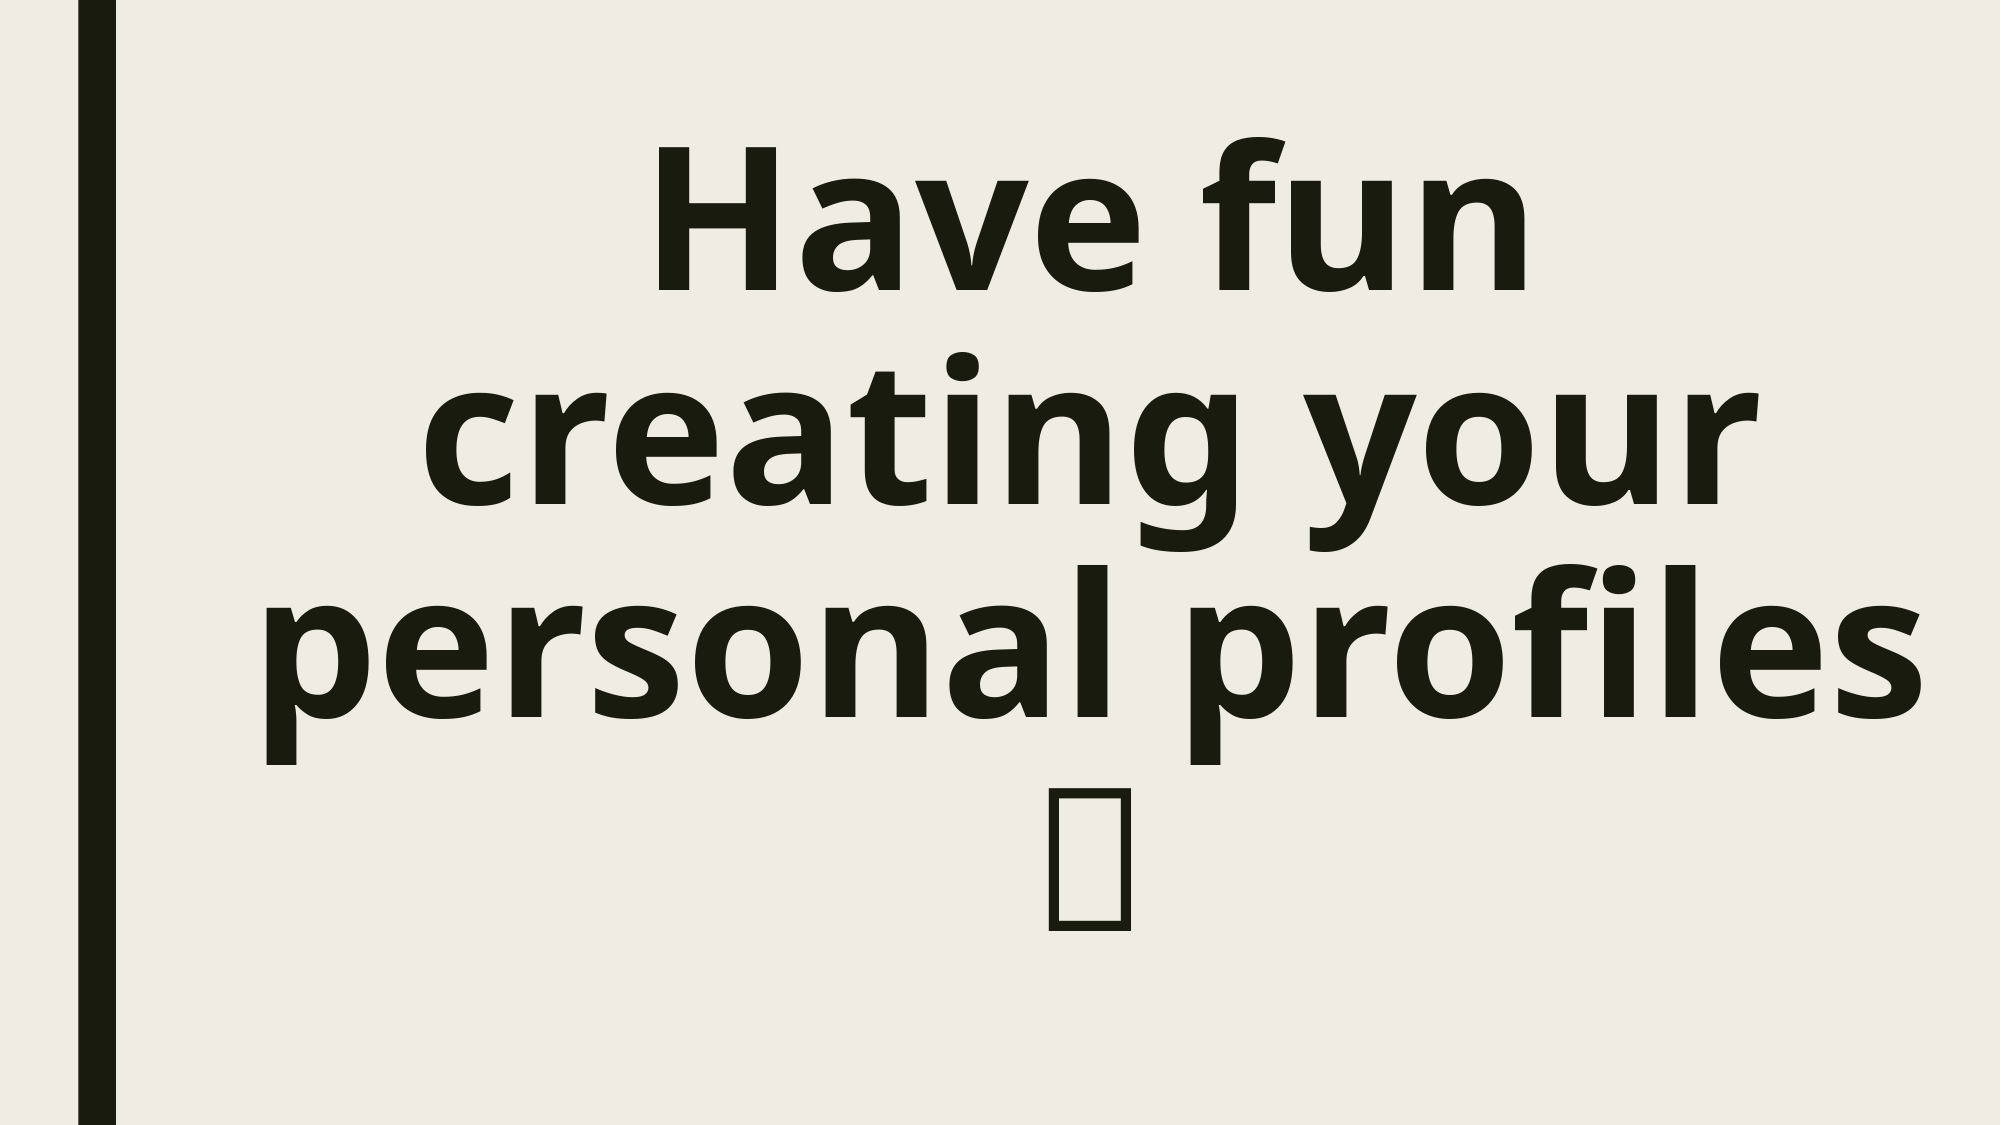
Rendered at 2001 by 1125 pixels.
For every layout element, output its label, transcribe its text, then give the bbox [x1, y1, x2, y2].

title Have fun creating your personal profiles  [225, 112, 1957, 1058]
